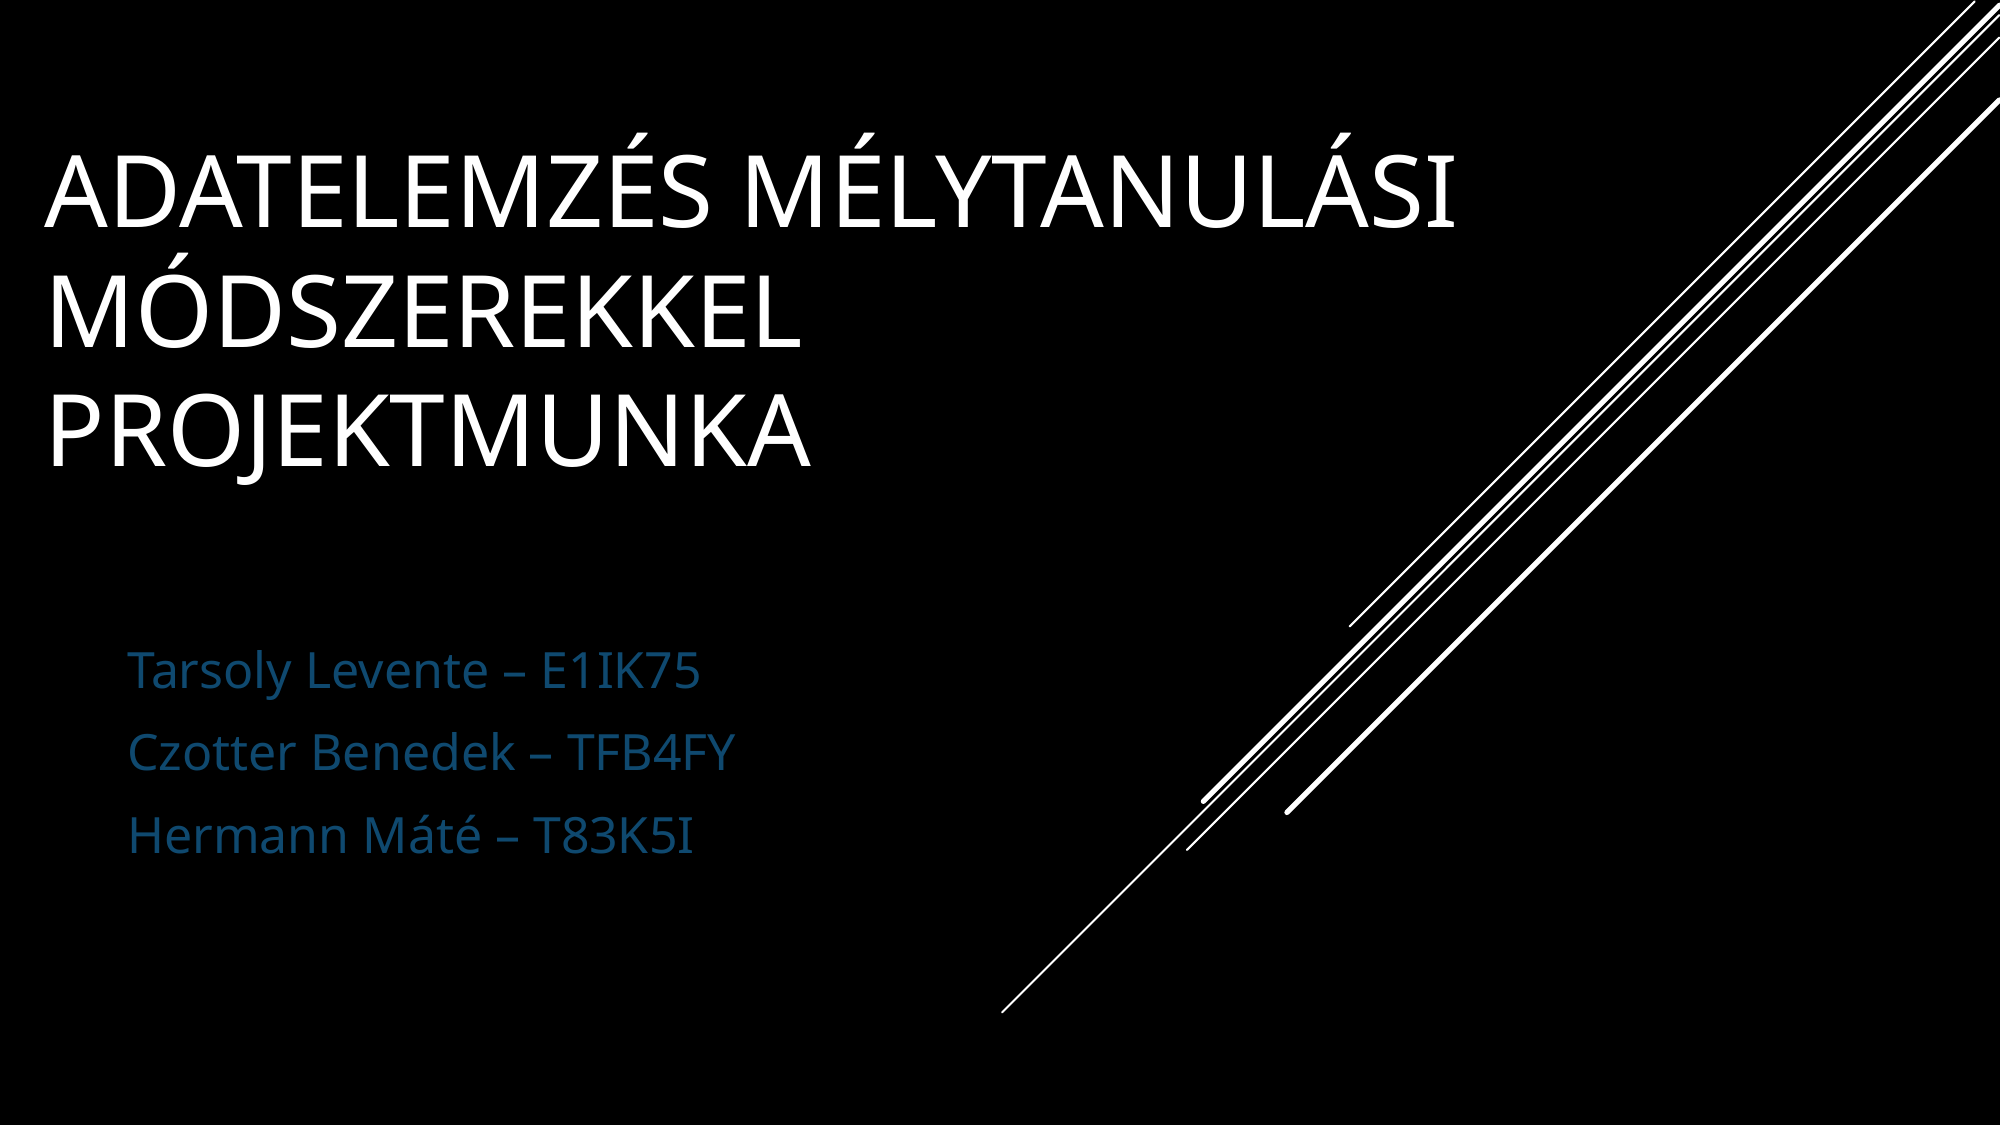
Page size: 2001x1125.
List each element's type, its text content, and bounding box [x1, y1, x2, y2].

subtitle Tarsoly Levente – E1IK75 Czotter Benedek – TFB4FY Hermann Máté – T83K5I [112, 630, 1163, 950]
title Adatelemzés mélytanulási módszerekkel Projektmunka [29, 32, 1872, 495]
